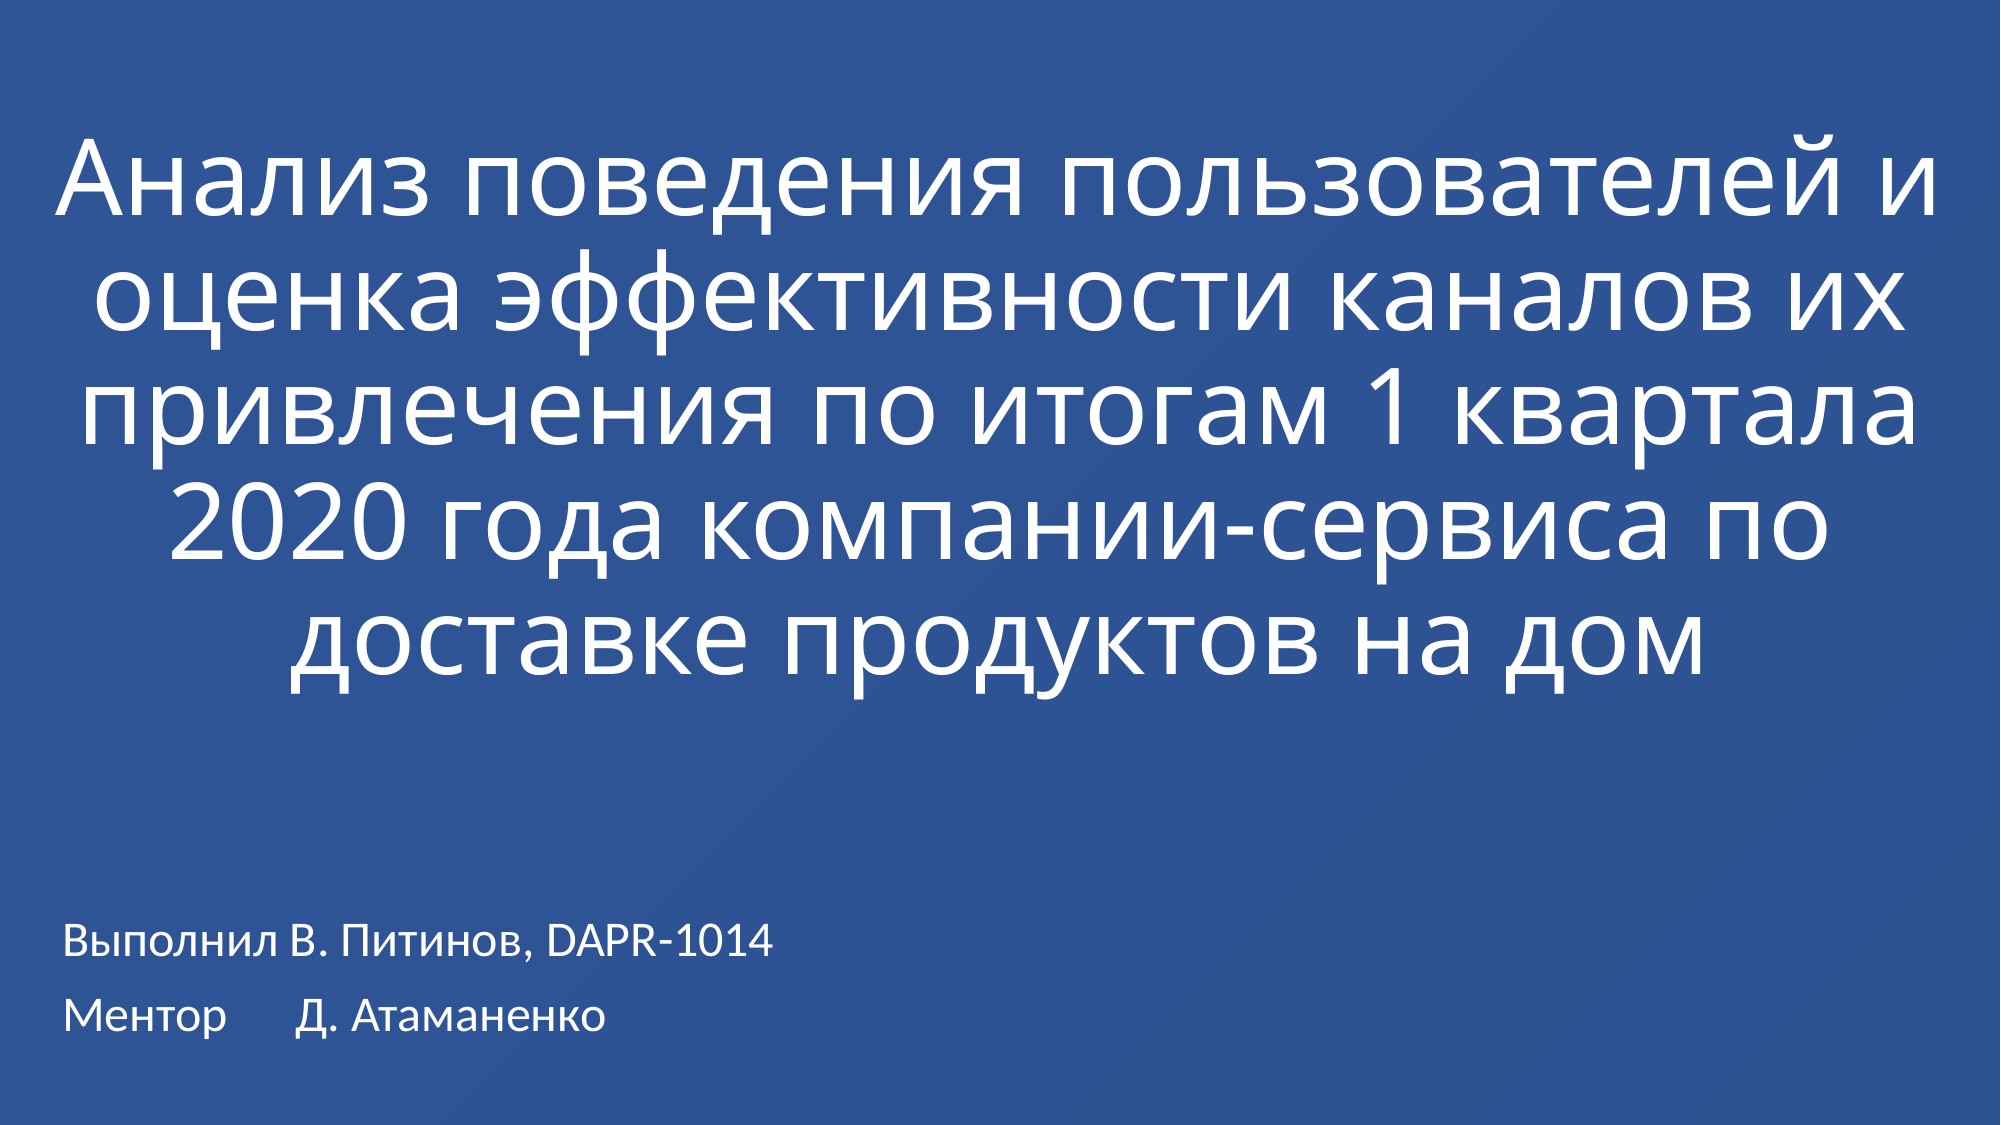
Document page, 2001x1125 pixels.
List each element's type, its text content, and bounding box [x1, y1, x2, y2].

title Анализ поведения пользователей и оценка эффективности каналов их привлечения по итогам 1 квартала 2020 года компании-сервиса по доставке продуктов на дом [30, 94, 1970, 705]
subtitle Выполнил В. Питинов, DAPR-1014 Ментор Д. Атаманенко [47, 905, 1839, 1073]
